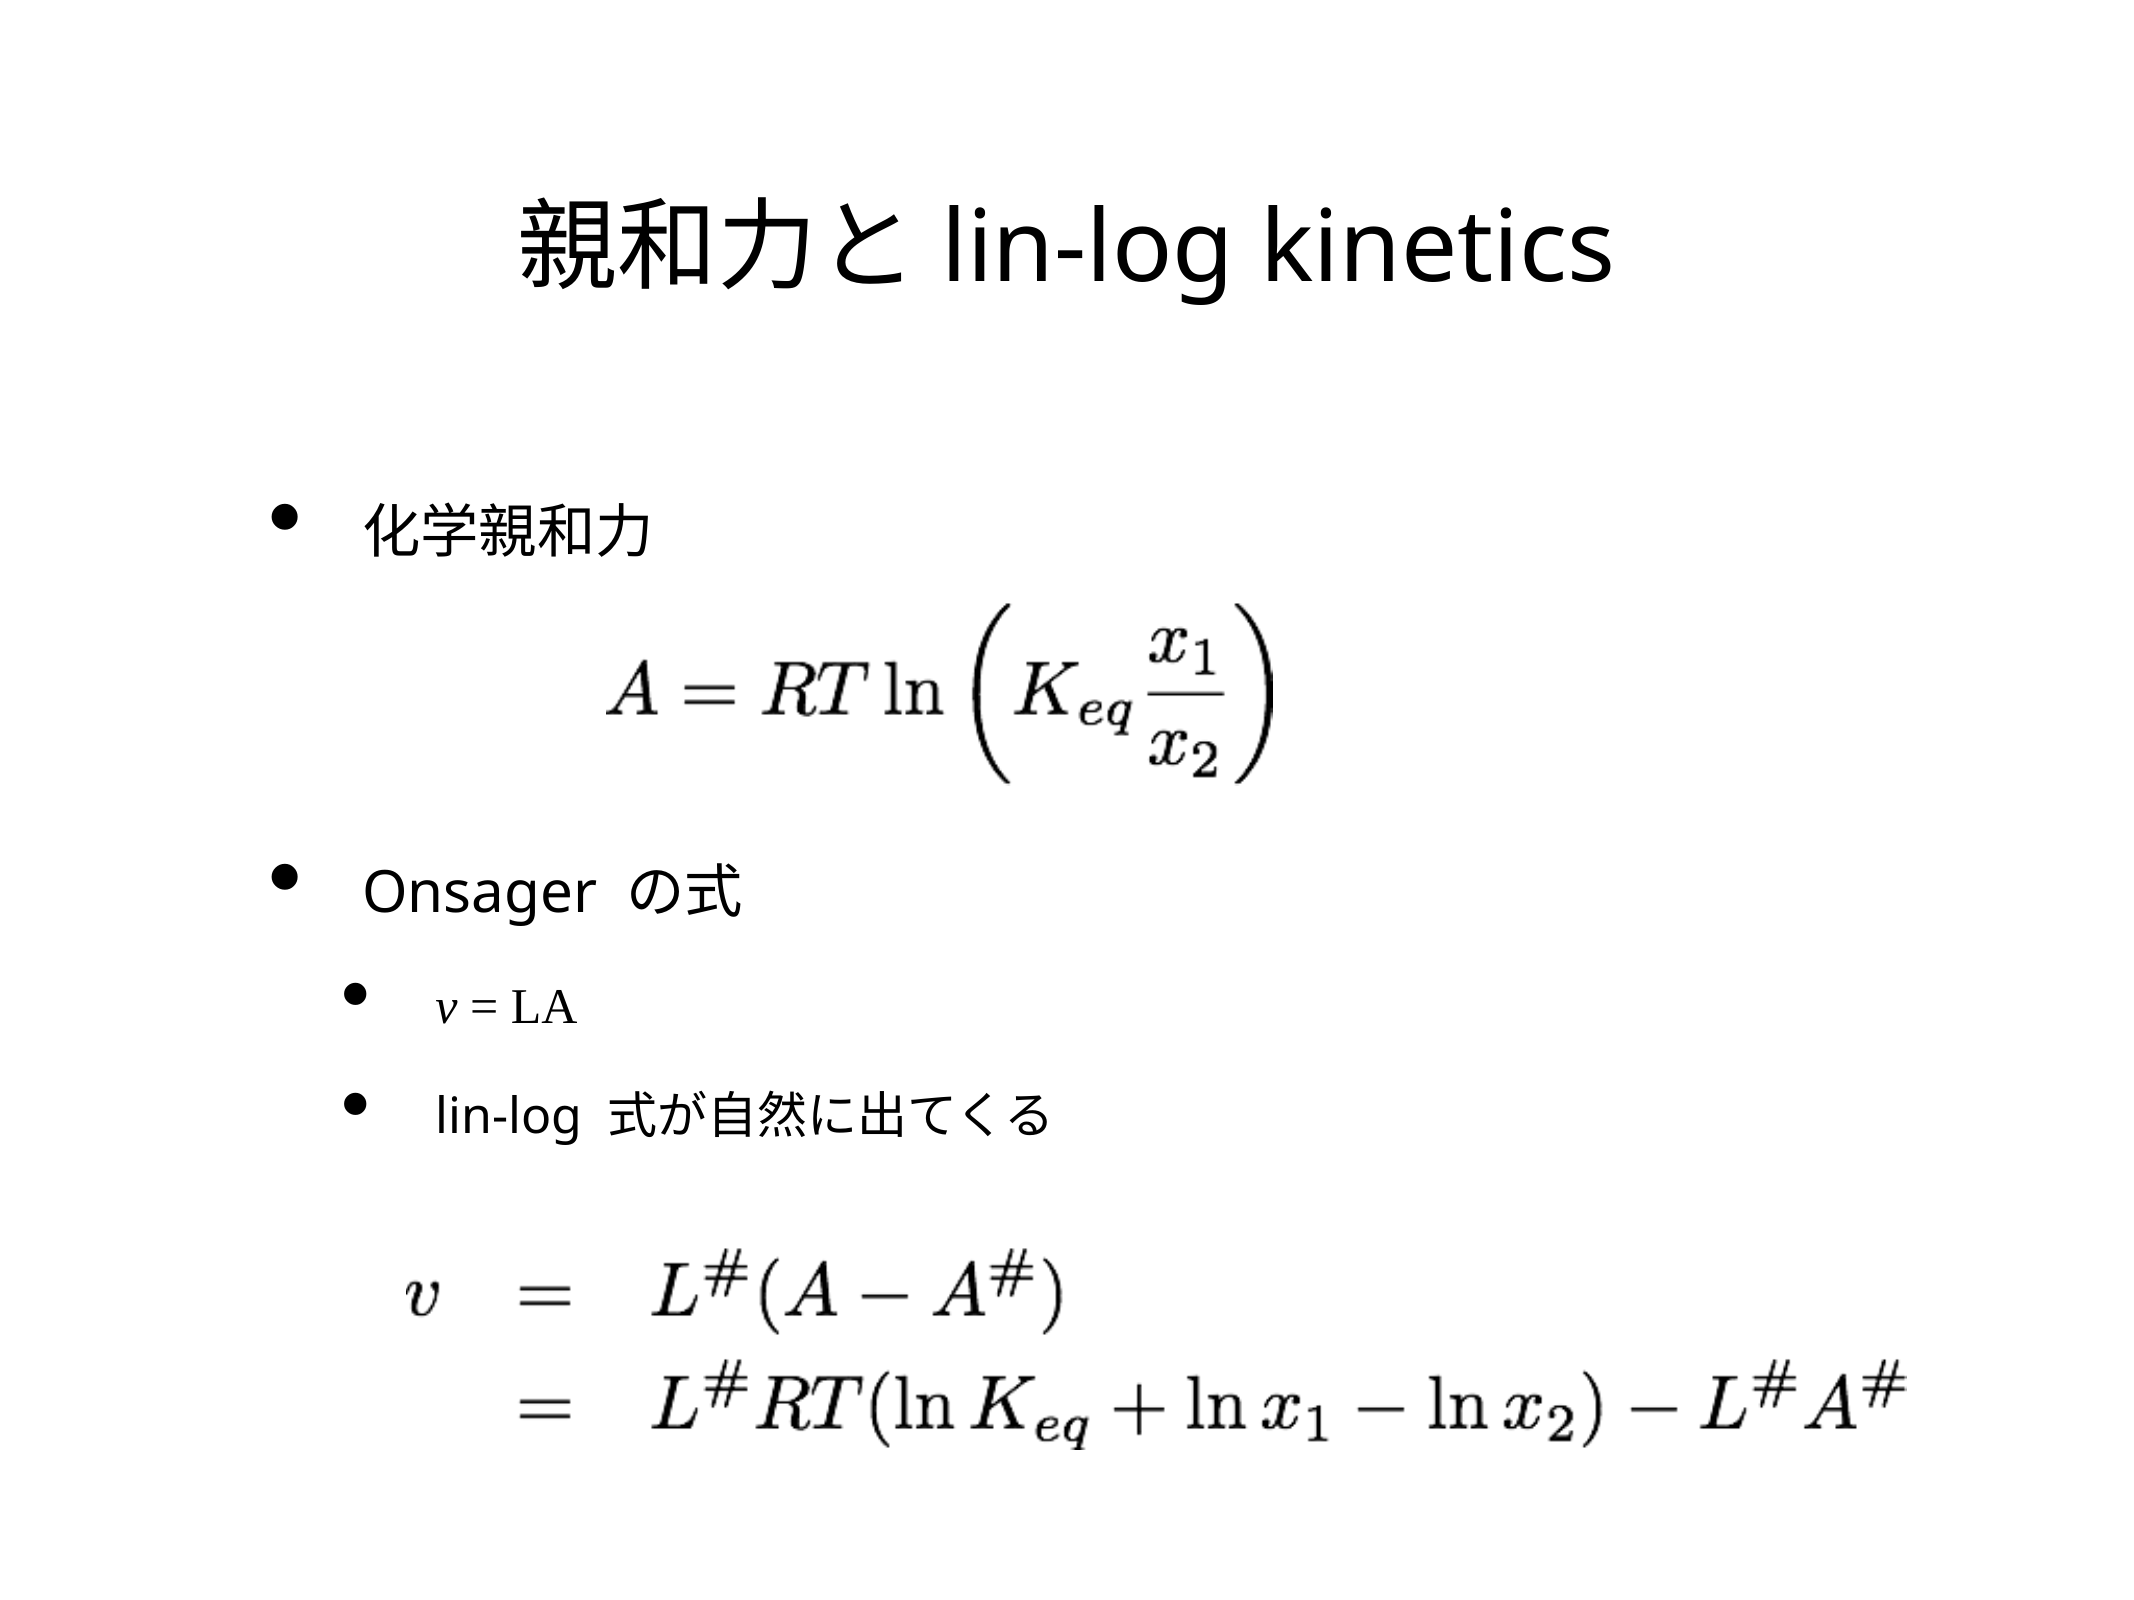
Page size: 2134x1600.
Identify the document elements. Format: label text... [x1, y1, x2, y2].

picture [605, 601, 1274, 786]
picture [405, 1247, 1907, 1451]
list 化学親和力 Onsager の式 v = LA lin-log 式が自然に出てくる [207, 453, 1926, 1184]
title 親和力とlin-log kinetics [207, 41, 1926, 443]
